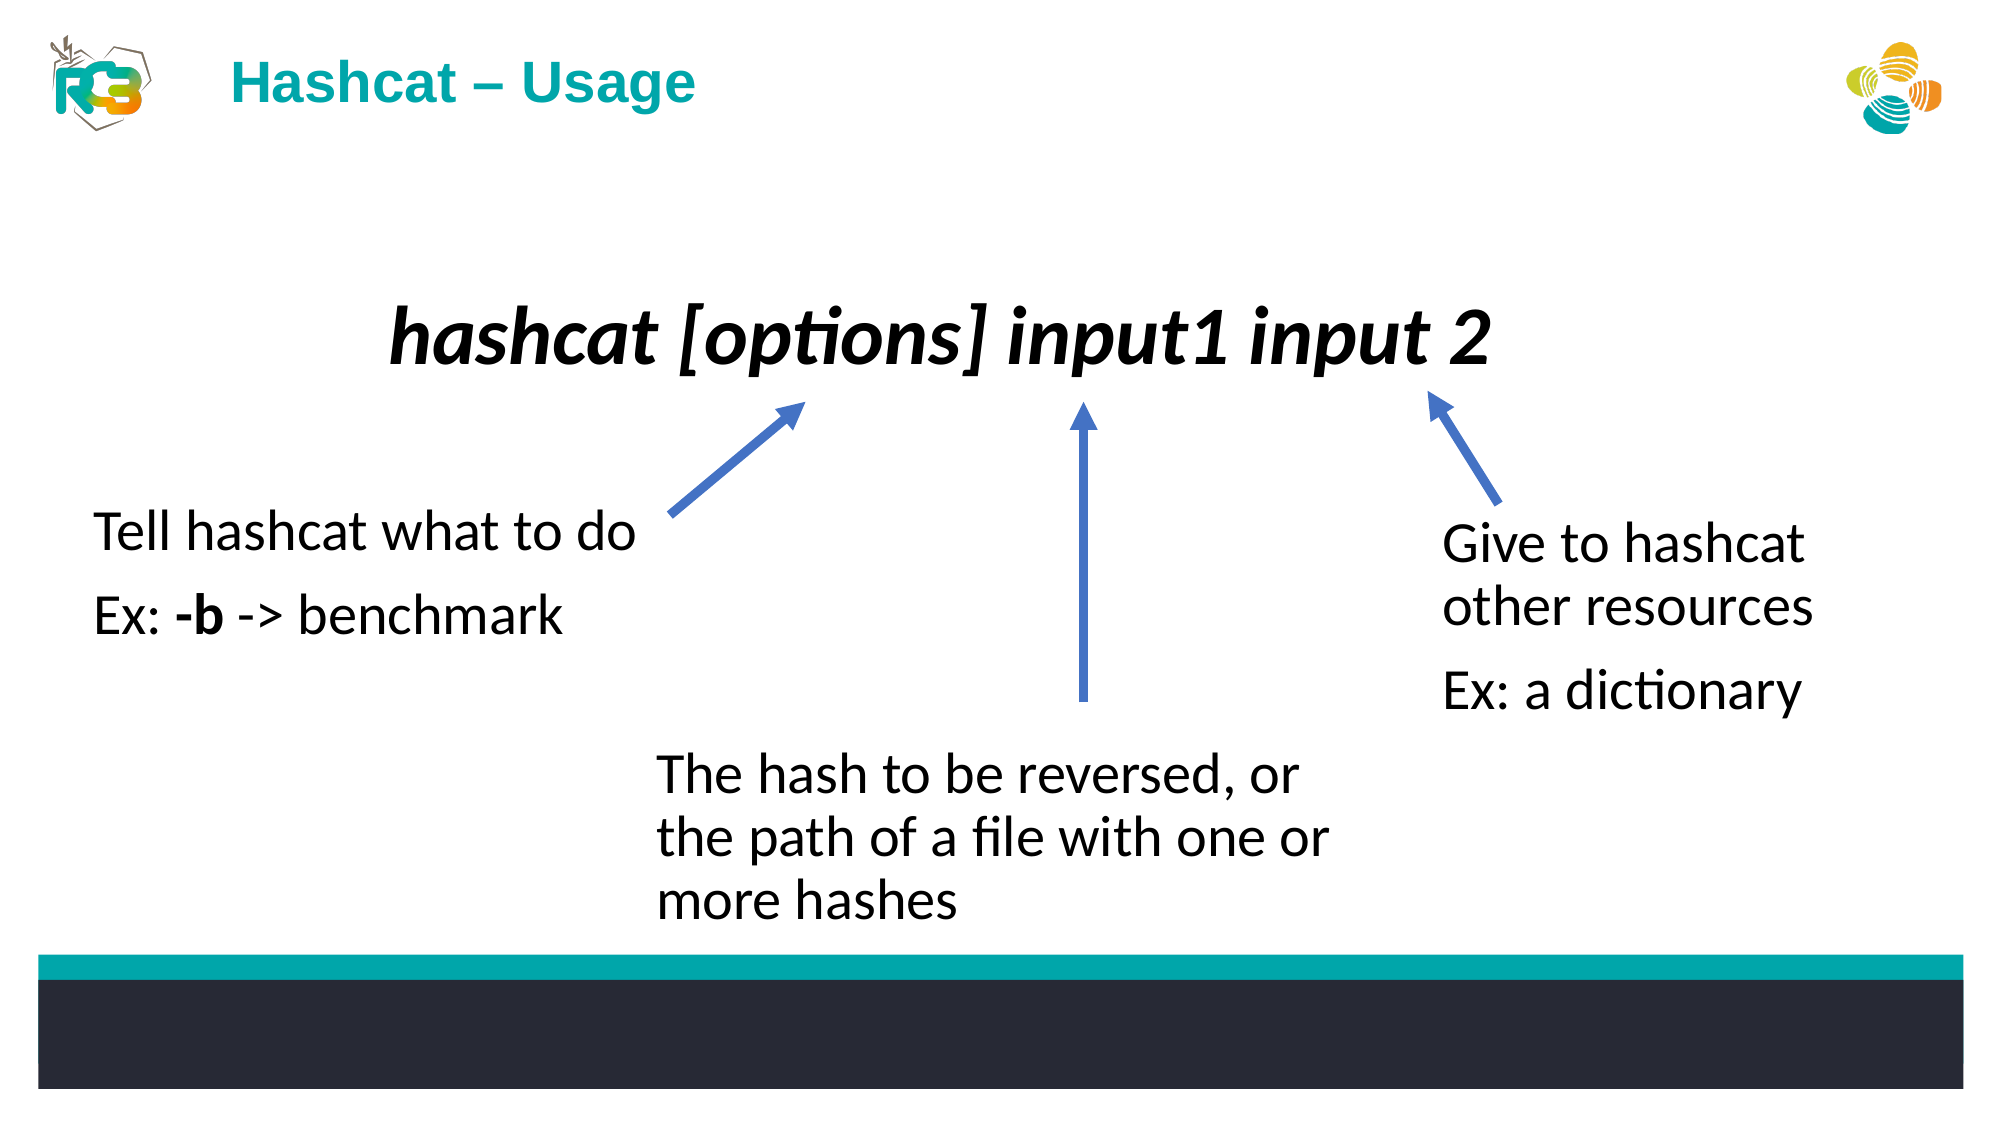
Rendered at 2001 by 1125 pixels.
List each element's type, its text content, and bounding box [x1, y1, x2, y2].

text_box hashcat [options] input1 input 2 [373, 285, 1588, 402]
list Hashcat – Usage [215, 44, 1820, 137]
text_box Tell hashcat what to do Ex: -b -> benchmark [78, 493, 776, 610]
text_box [669, 401, 806, 516]
picture [50, 32, 152, 134]
text_box The hash to be reversed, or the path of a file with one or more hashes [641, 735, 1394, 852]
text_box Give to hashcat other resources Ex: a dictionary [1427, 504, 1950, 621]
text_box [1427, 390, 1499, 505]
